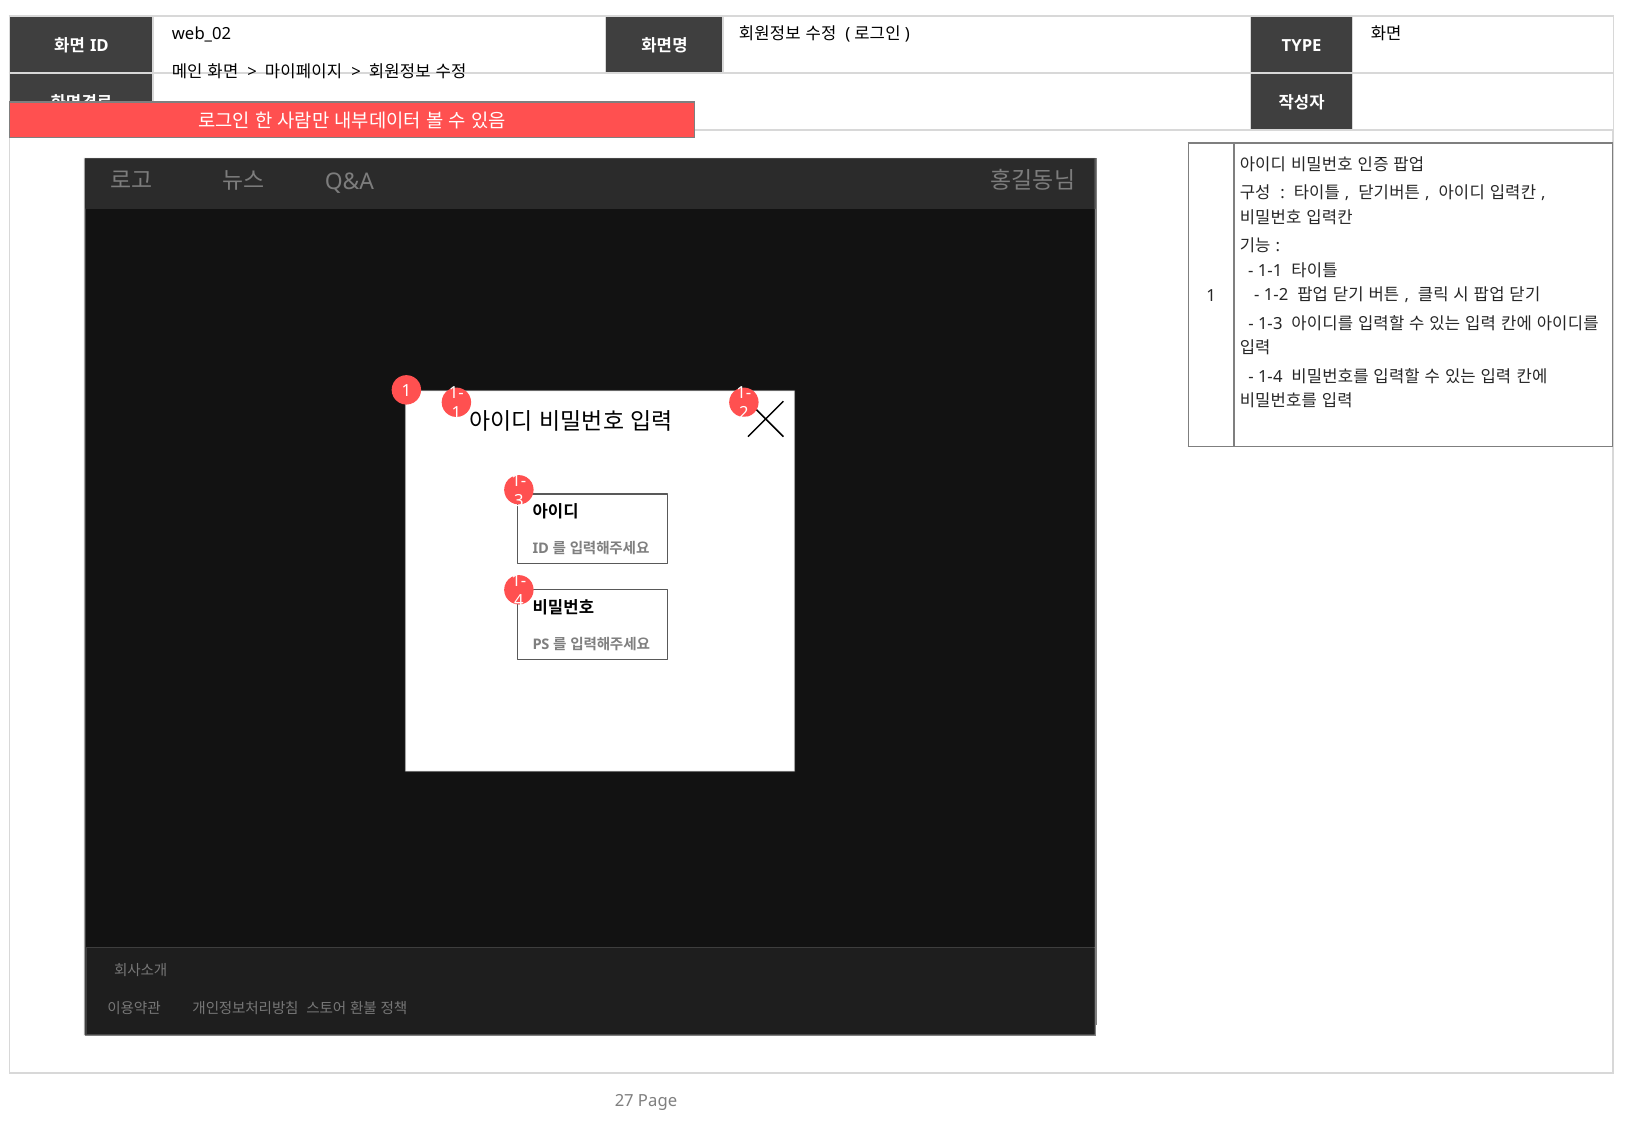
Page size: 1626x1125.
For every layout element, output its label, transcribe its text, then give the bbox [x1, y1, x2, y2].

text_box 1-1 [441, 387, 472, 417]
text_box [747, 401, 784, 437]
text_box 1-3 [504, 475, 534, 505]
text_box 1-2 [729, 387, 759, 417]
text_box [405, 390, 795, 772]
text_box 1-4 [504, 575, 534, 605]
text_box web_02 [156, 15, 606, 51]
text_box 회원정보 수정 (로그인) [723, 15, 1173, 51]
text_box 메인 화면 > 마이페이지 > 회원정보 수정 [156, 53, 606, 89]
table_header 1 [1189, 144, 1233, 446]
text_box 아이디 ID를 입력해주세요 [517, 493, 668, 564]
text_box 로그인 한 사람만 내부데이터 볼 수 있음 [9, 101, 695, 138]
text_box 화면 [1355, 15, 1615, 51]
text_box 1 [391, 375, 422, 405]
text_box 아이디 비밀번호 입력 [454, 399, 749, 442]
table_header 아이디 비밀번호 인증 팝업 구성 : 타이틀, 닫기버튼, 아이디 입력칸, 비밀번호 입력칸 기능: - 1-1 타이틀 - 1-2 팝업 닫기 버튼, 클릭 시 팝업 닫기 - 1-3 아이디를 입력할 수 있는 입력 칸에 아이디를 입력 - 1-4 비밀번호를 입력할 수 있는 입력 칸에 비밀번호를 입력 [1235, 144, 1612, 446]
text_box [84, 158, 1095, 1035]
text_box 비밀번호 PS를 입력해주세요 [517, 589, 668, 660]
